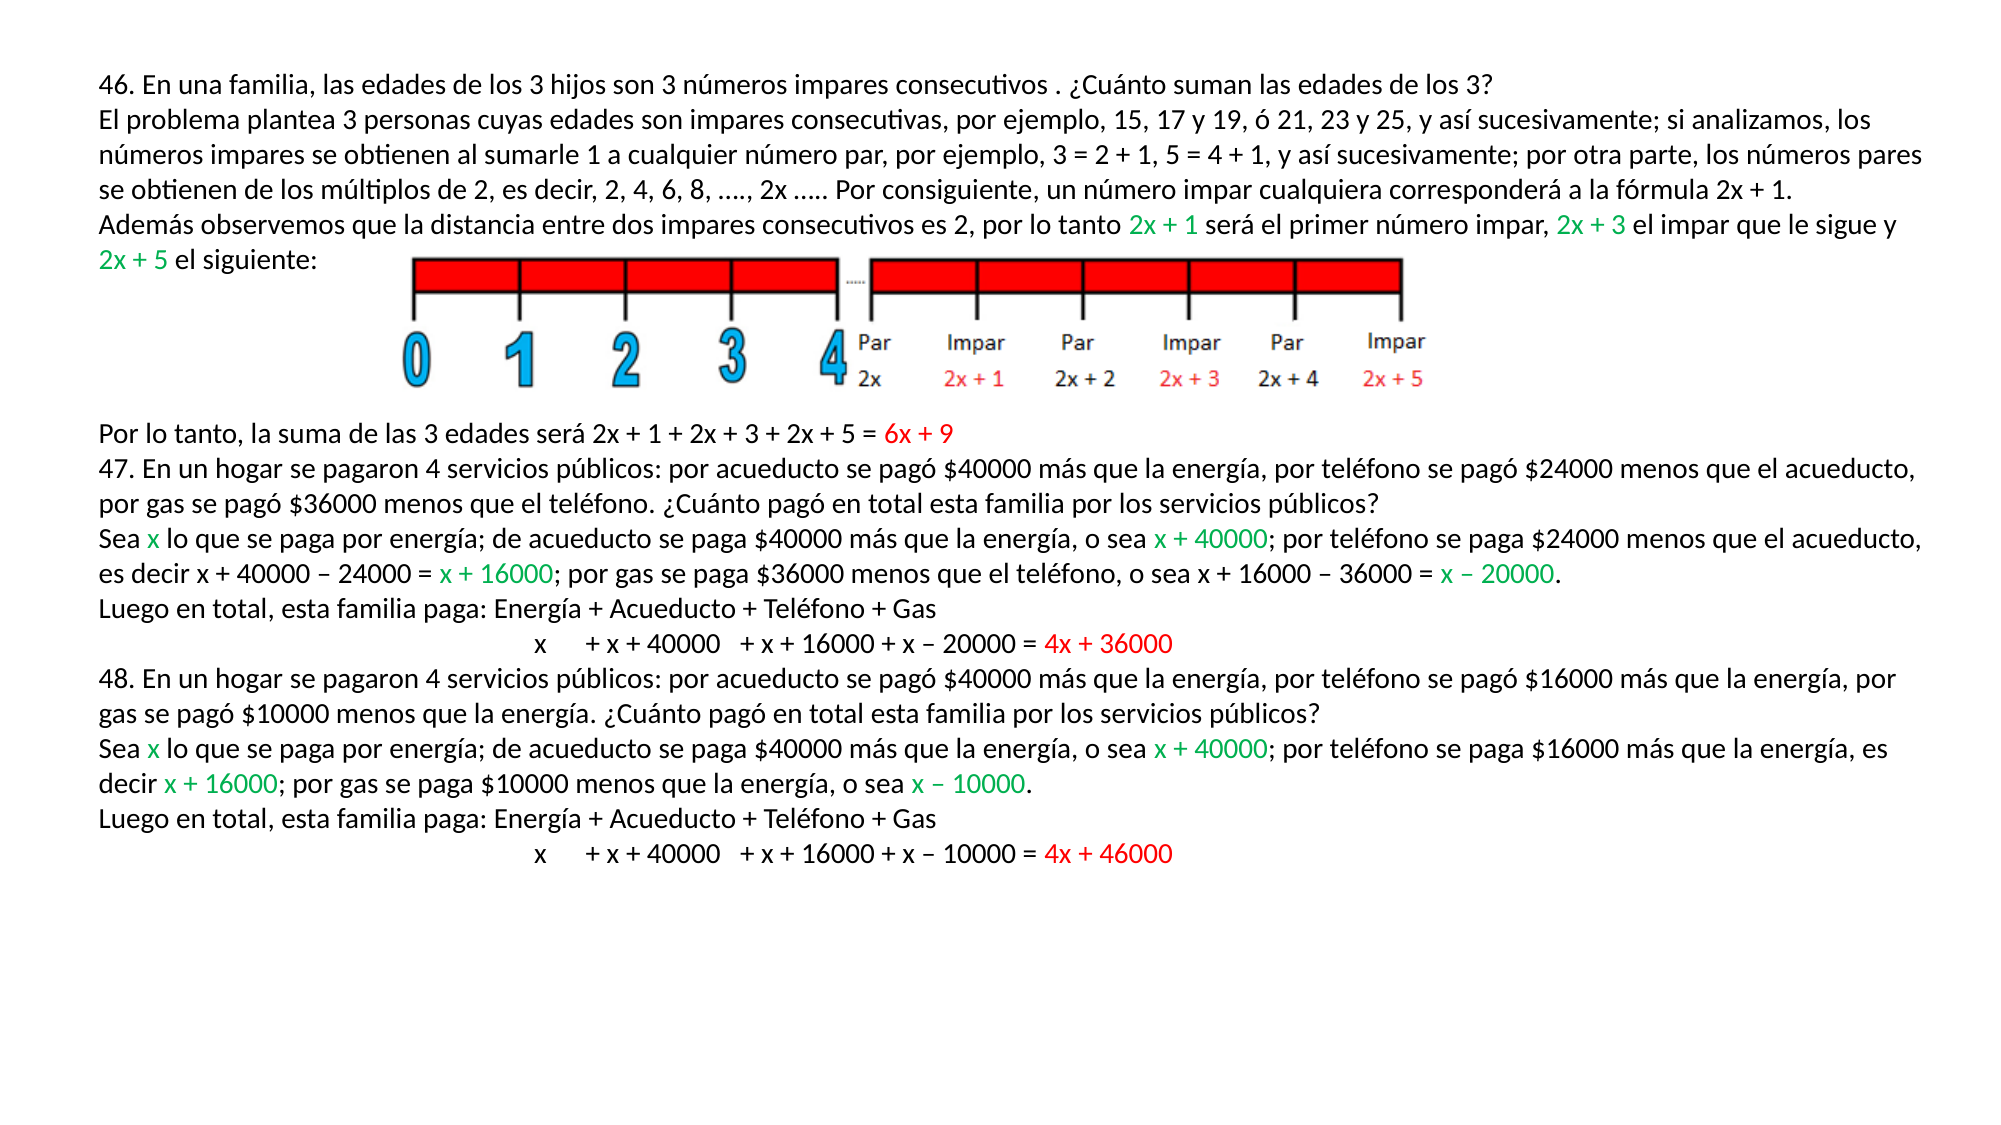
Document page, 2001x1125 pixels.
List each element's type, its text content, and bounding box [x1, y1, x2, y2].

picture [400, 254, 1430, 396]
list 46. En una familia, las edades de los 3 hijos son 3 números impares consecutivos . ¿Cuánto suman las edades de los 3? El problema plantea 3 personas cuyas edades son impares consecutivas, por ejemplo, 15, 17 y 19, ó 21, 23 y 25, y así sucesivamente; si analizamos, los números impares se obtienen al sumarle 1 a cualquier número par, por ejemplo, 3 = 2 + 1, 5 = 4 + 1, y así sucesivamente; por otra parte, los números pares se obtienen de los múltiplos de 2, es decir, 2, 4, 6, 8, …., 2x ….. Por consiguiente, un número impar cualquiera corresponderá a la fórmula 2x + 1. Además observemos que la distancia entre dos impares consecutivos es 2, por lo tanto 2x + 1 será el primer número impar, 2x + 3 el impar que le sigue y 2x + 5 el siguiente: Por lo tanto, la suma de las 3 edades será 2x + 1 + 2x + 3 + 2x + 5 = 6x + 9 47. En un hogar se pagaron 4 servicios públicos: por acueducto se pagó $40000 más que la energía, por teléfono se pagó $24000 menos que el acueducto, por gas se pagó $36000 menos que el teléfono. ¿Cuánto pagó en total esta familia por los servicios públicos? Sea x lo que se paga por energía; de acueducto se paga $40000 más que la energía, o sea x + 40000; por teléfono se paga $24000 menos que el acueducto, es decir x + 40000 – 24000 = x + 16000; por gas se paga $36000 menos que el teléfono, o sea x + 16000 – 36000 = x – 20000. Luego en total, esta familia paga: Energía + Acueducto + Teléfono + Gas x + x + 40000 + x + 16000 + x – 20000 = 4x + 36000 48. En un hogar se pagaron 4 servicios públicos: por acueducto se pagó $40000 más que la energía, por teléfono se pagó $16000 más que la energía, por gas se pagó $10000 menos que la energía. ¿Cuánto pagó en total esta familia por los servicios públicos? Sea x lo que se paga por energía; de acueducto se paga $40000 más que la energía, o sea x + 40000; por teléfono se paga $16000 más que la energía, es decir x + 16000; por gas se paga $10000 menos que la energía, o sea x – 10000. Luego en total, esta familia paga: Energía + Acueducto + Teléfono + Gas x + x + 40000 + x + 16000 + x – 10000 = 4x + 46000 [83, 57, 1946, 894]
